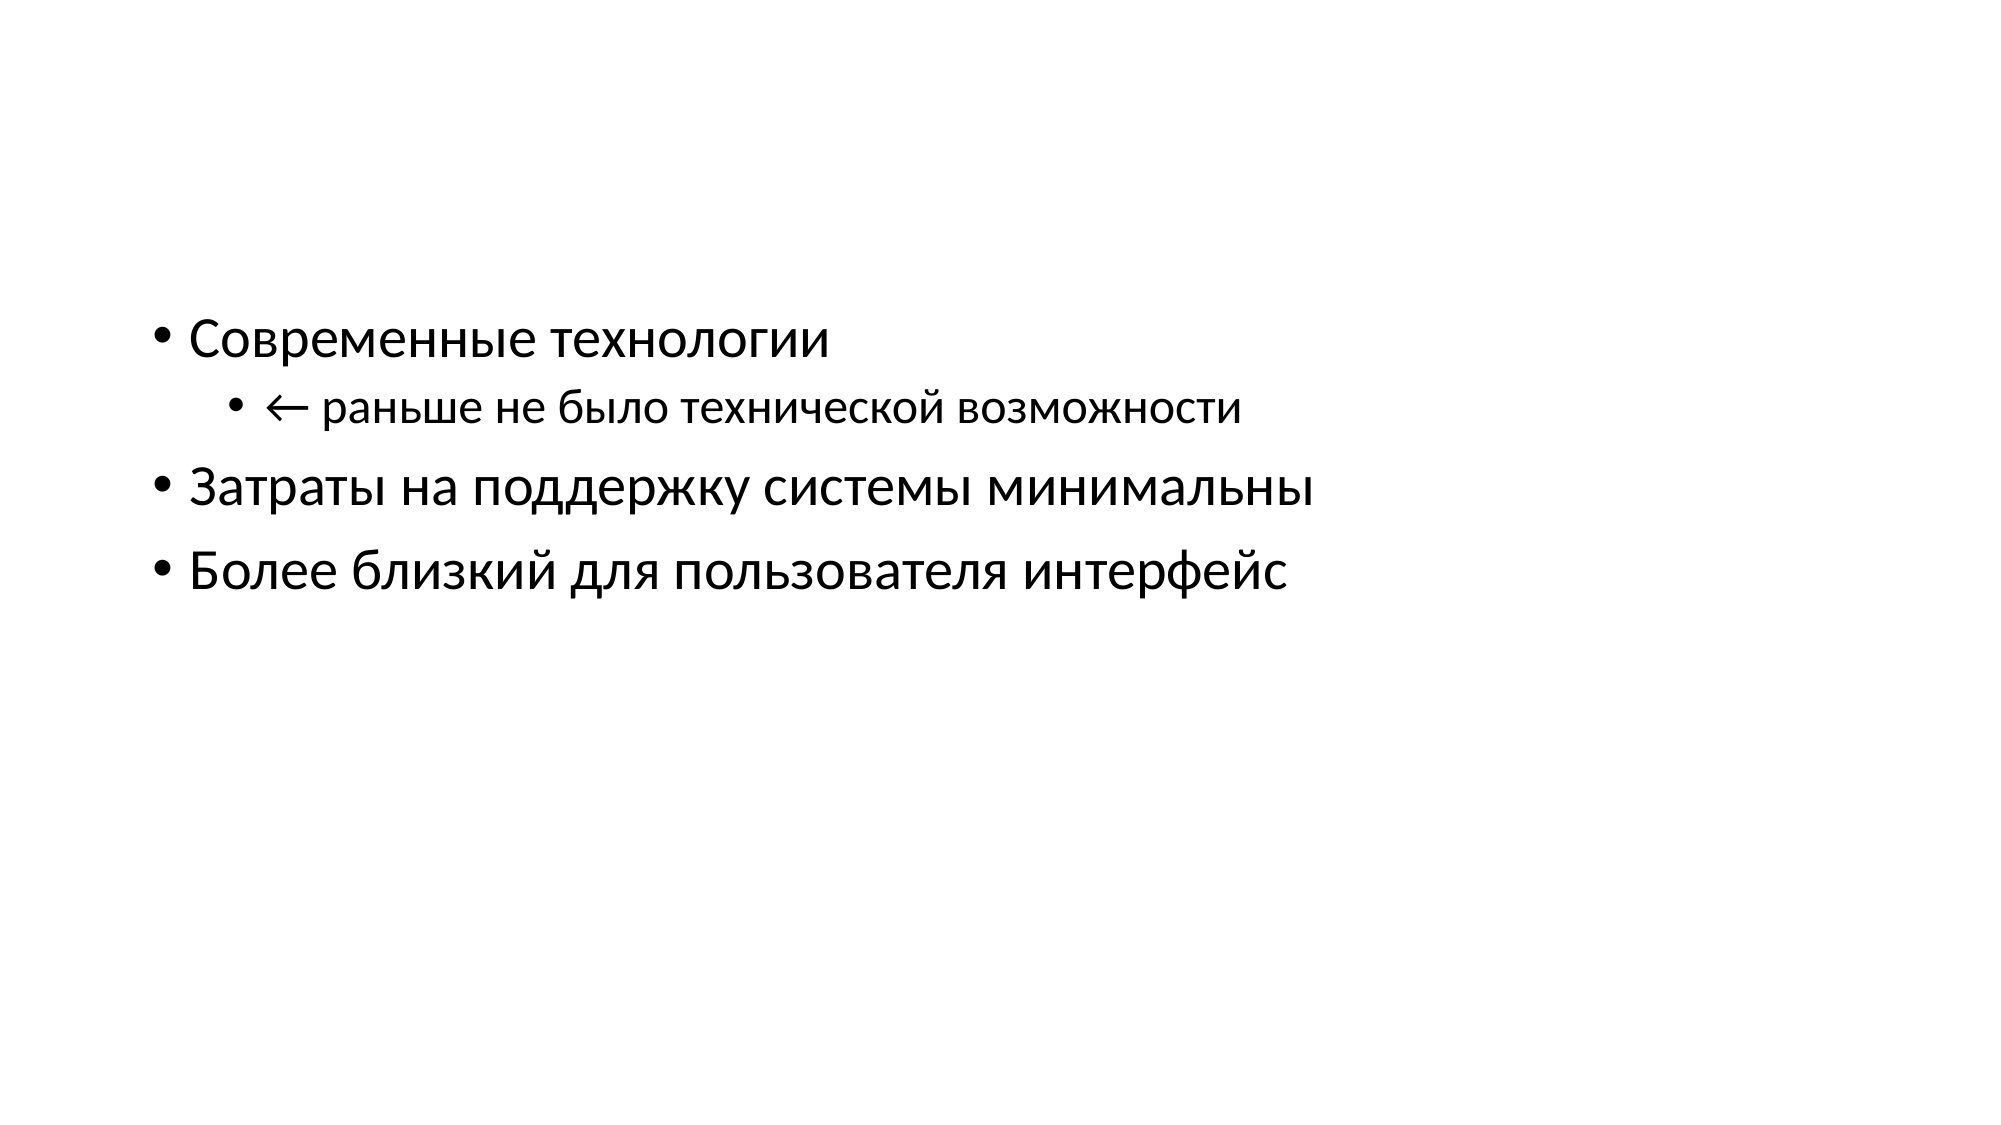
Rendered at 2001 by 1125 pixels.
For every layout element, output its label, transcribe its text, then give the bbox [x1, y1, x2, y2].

list Современные технологии ← раньше не было технической возможности Затраты на поддержку системы минимальны Более близкий для пользователя интерфейс [137, 299, 1863, 1014]
